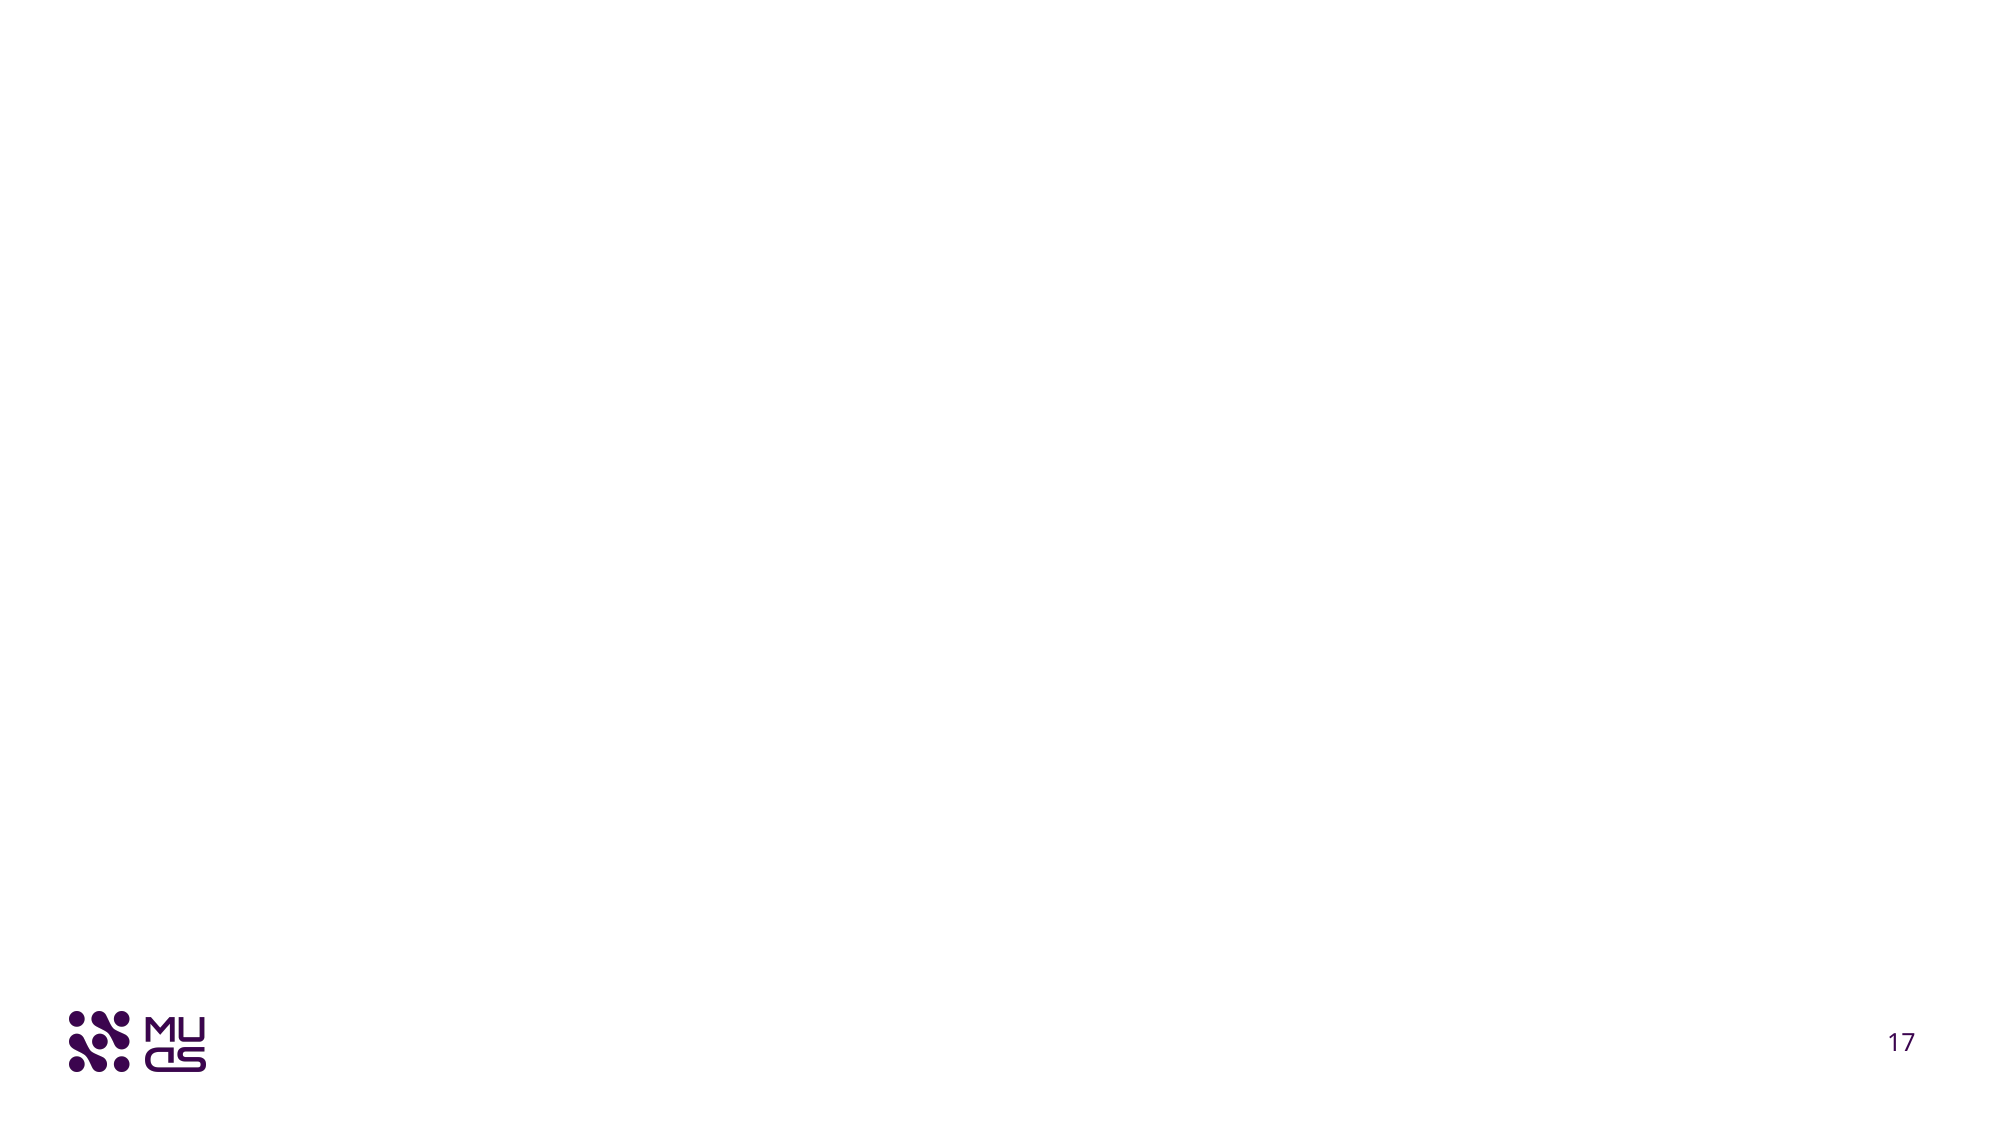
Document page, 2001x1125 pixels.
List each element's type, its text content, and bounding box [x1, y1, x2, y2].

slide_number 17 [1862, 1013, 1931, 1074]
picture [69, 1011, 206, 1072]
